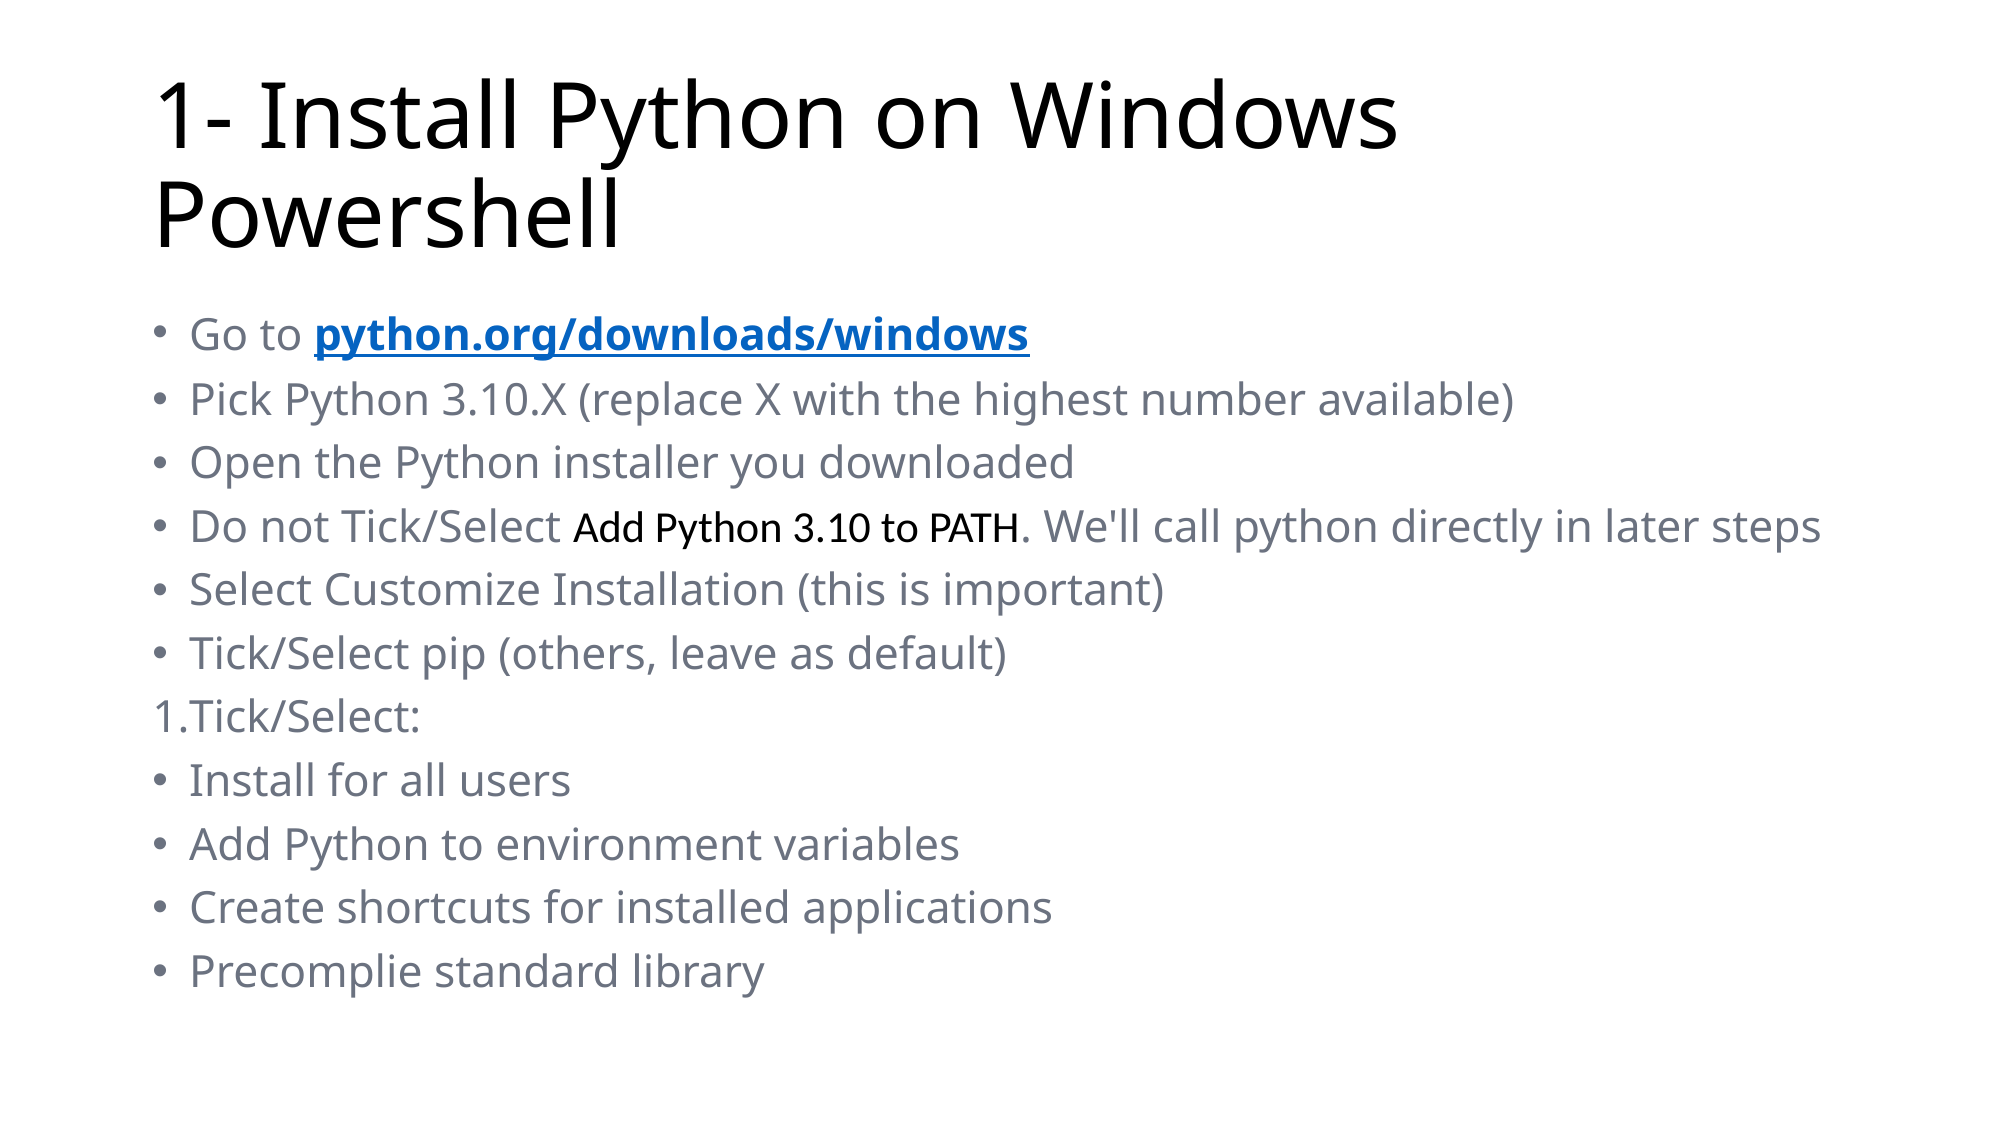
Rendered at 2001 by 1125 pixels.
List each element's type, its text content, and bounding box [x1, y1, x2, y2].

title 1- Install Python on Windows Powershell [137, 59, 1863, 278]
list Go to python.org/downloads/windows Pick Python 3.10.X (replace X with the highest number available) Open the Python installer you downloaded Do not Tick/Select Add Python 3.10 to PATH. We'll call python directly in later steps Select Customize Installation (this is important) Tick/Select pip (others, leave as default) Tick/Select: Install for all users Add Python to environment variables Create shortcuts for installed applications Precomplie standard library [137, 299, 1863, 1014]
